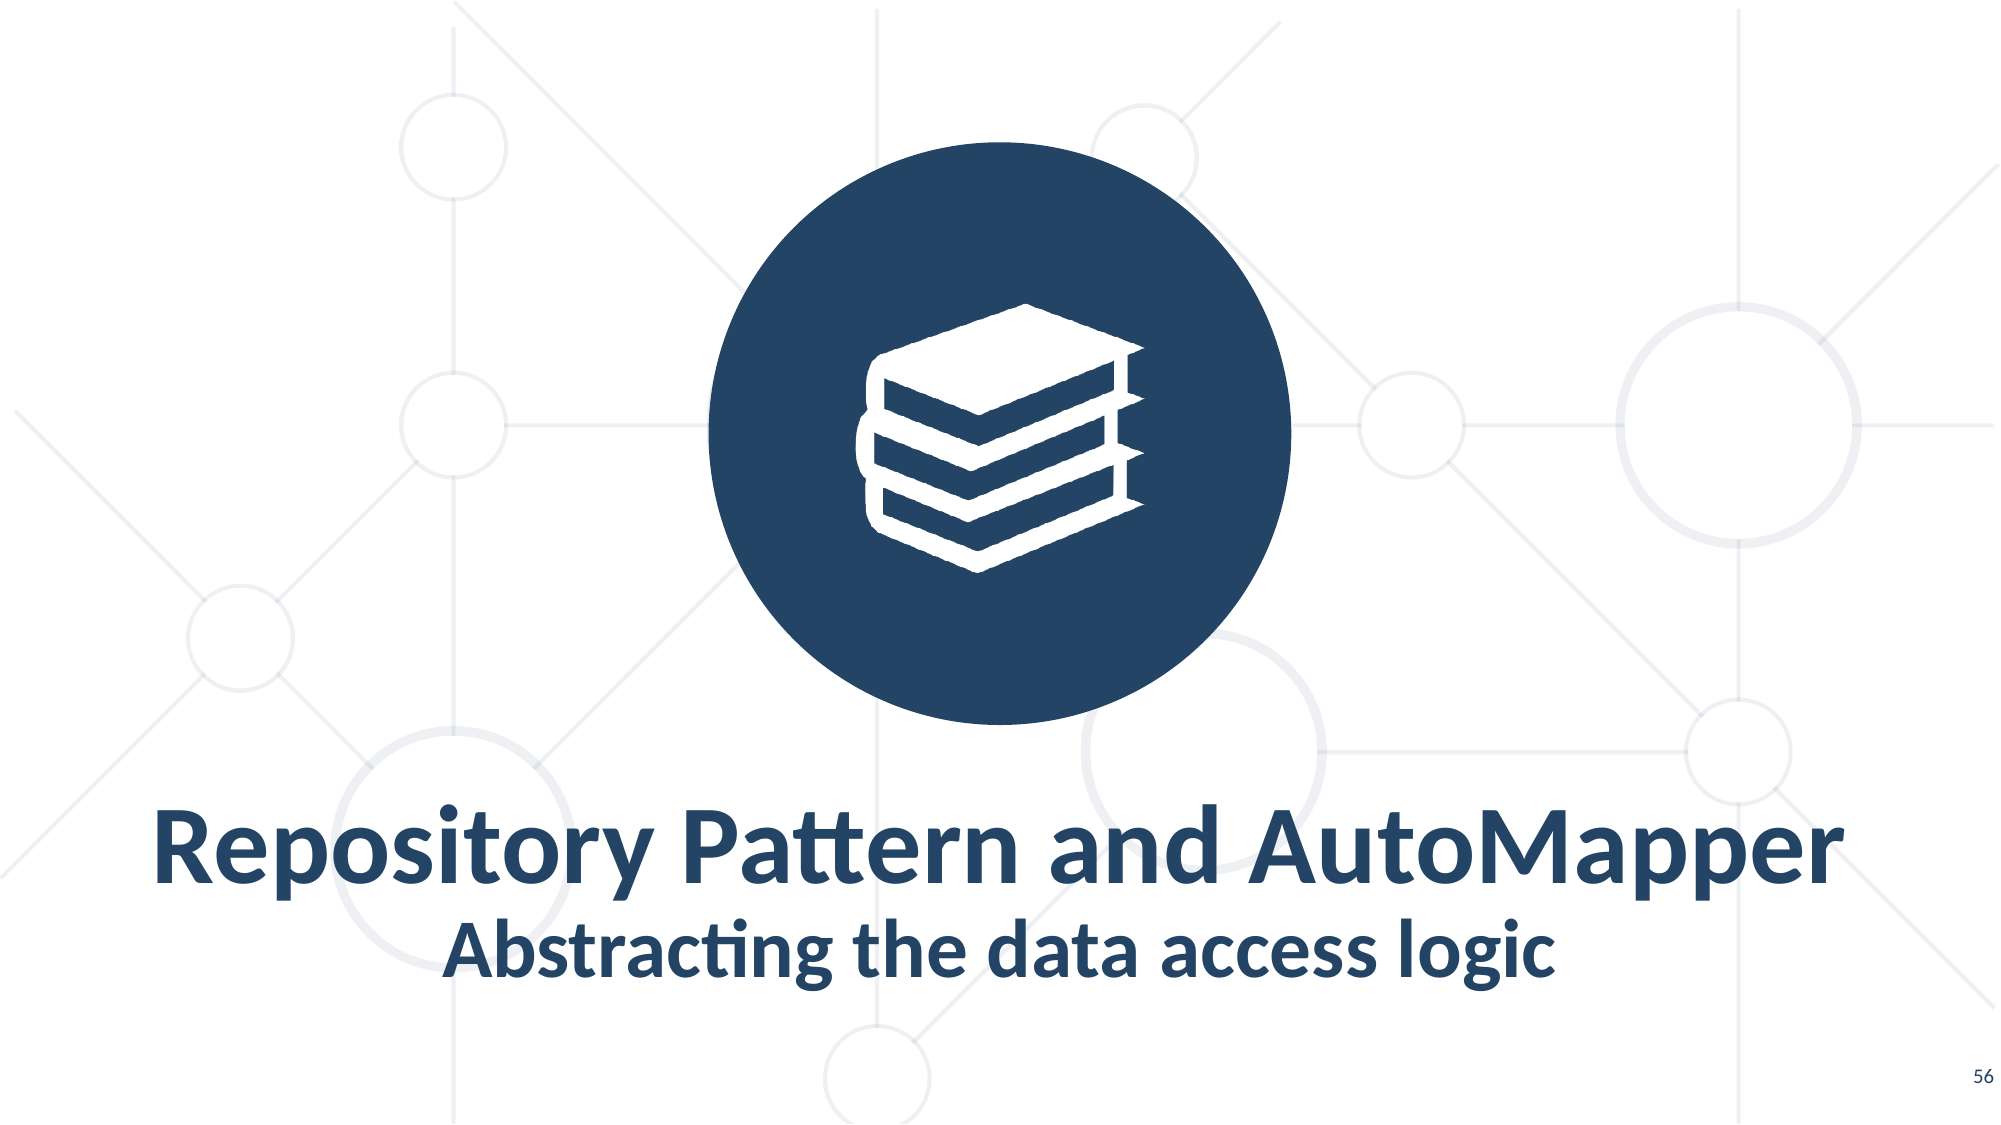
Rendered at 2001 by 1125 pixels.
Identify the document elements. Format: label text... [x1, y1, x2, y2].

list Abstracting the data access logic [100, 900, 1900, 983]
list Repository Pattern and AutoMapper [100, 771, 1900, 898]
picture [837, 275, 1163, 602]
slide_number 56 [1929, 1049, 2000, 1100]
